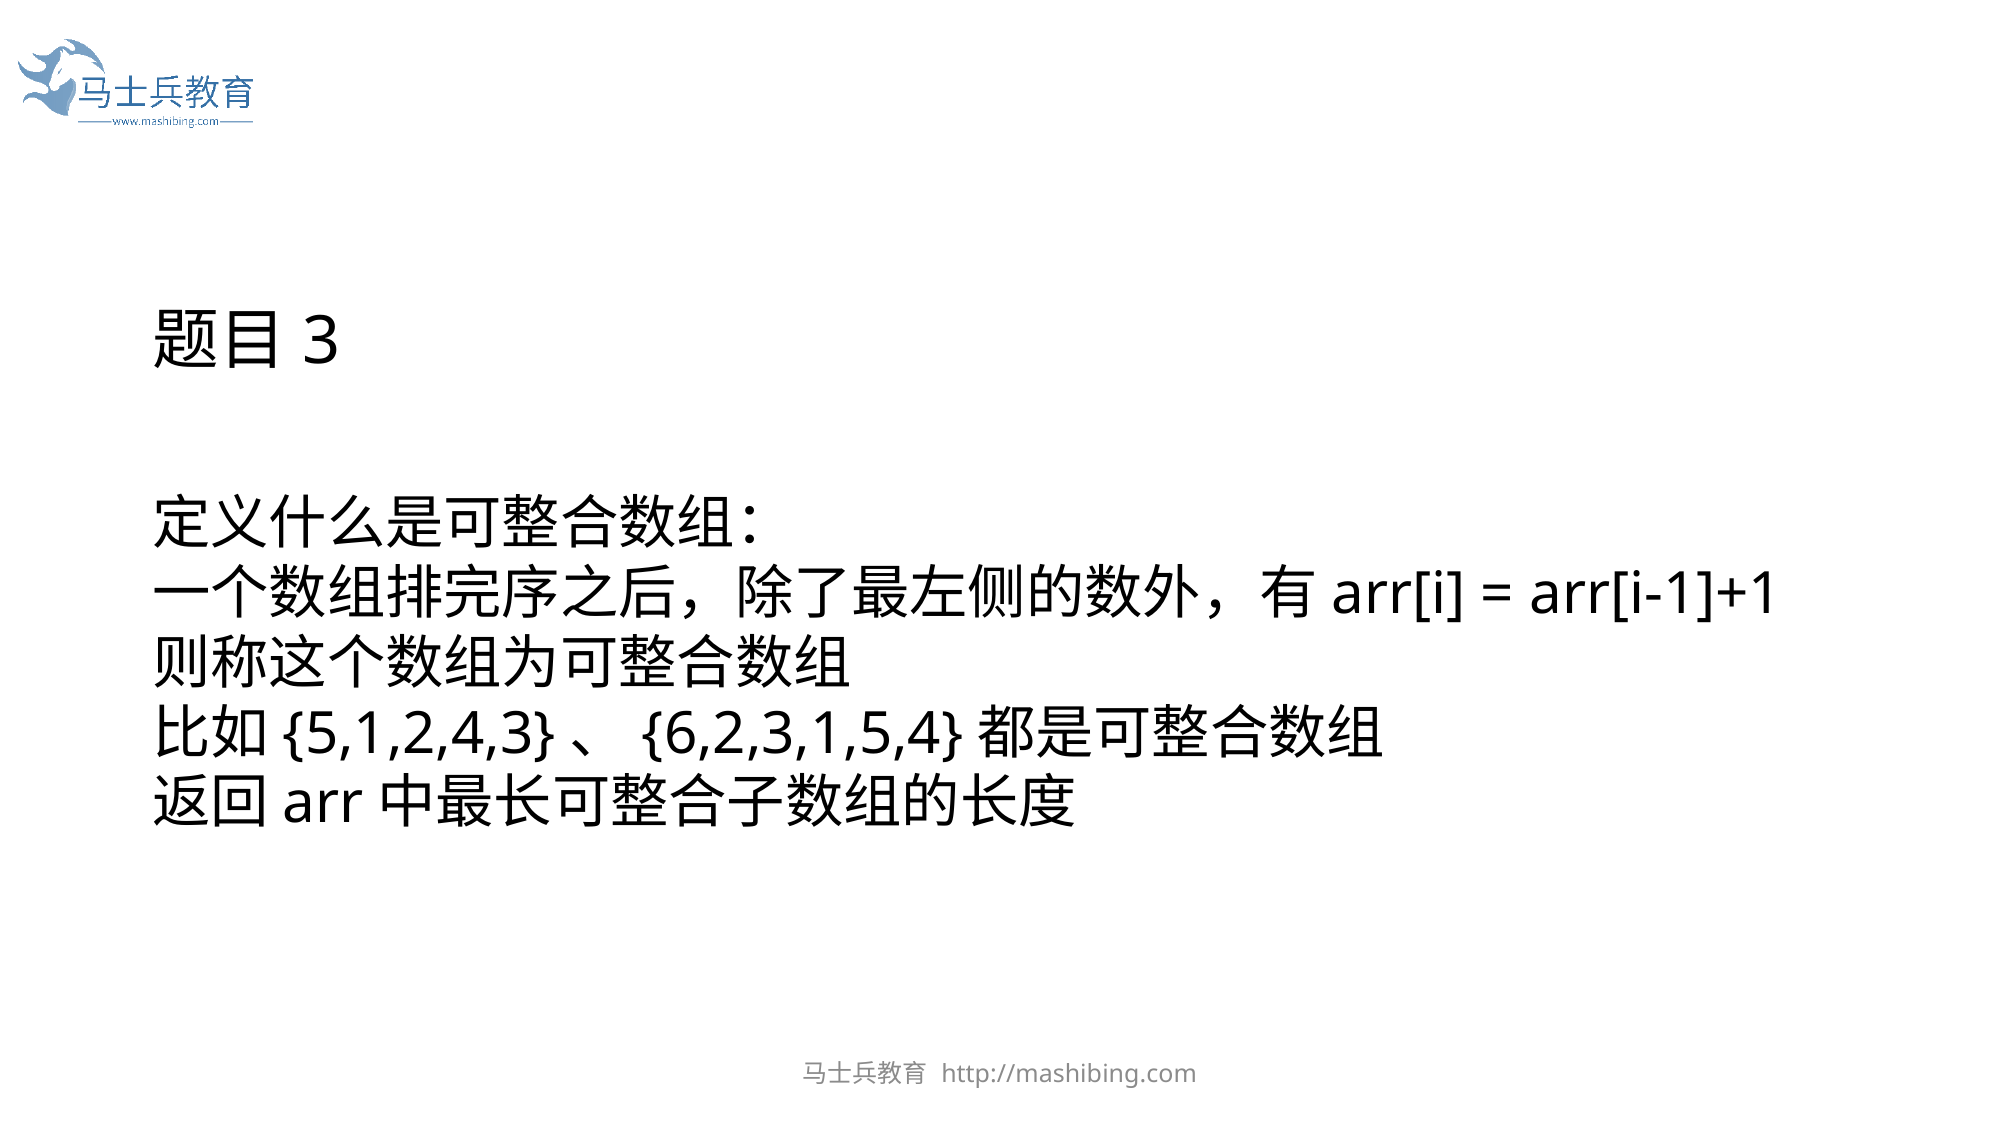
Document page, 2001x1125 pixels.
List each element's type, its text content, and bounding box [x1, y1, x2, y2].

title 题目3 [137, 205, 1863, 477]
list 定义什么是可整合数组： 一个数组排完序之后，除了最左侧的数外，有arr[i] = arr[i-1]+1 则称这个数组为可整合数组 比如{5,1,2,4,3}、{6,2,3,1,5,4}都是可整合数组 返回arr中最长可整合子数组的长度 [137, 477, 1863, 960]
footer 马士兵教育 http://mashibing.com [662, 1042, 1338, 1103]
picture [7, 5, 276, 177]
